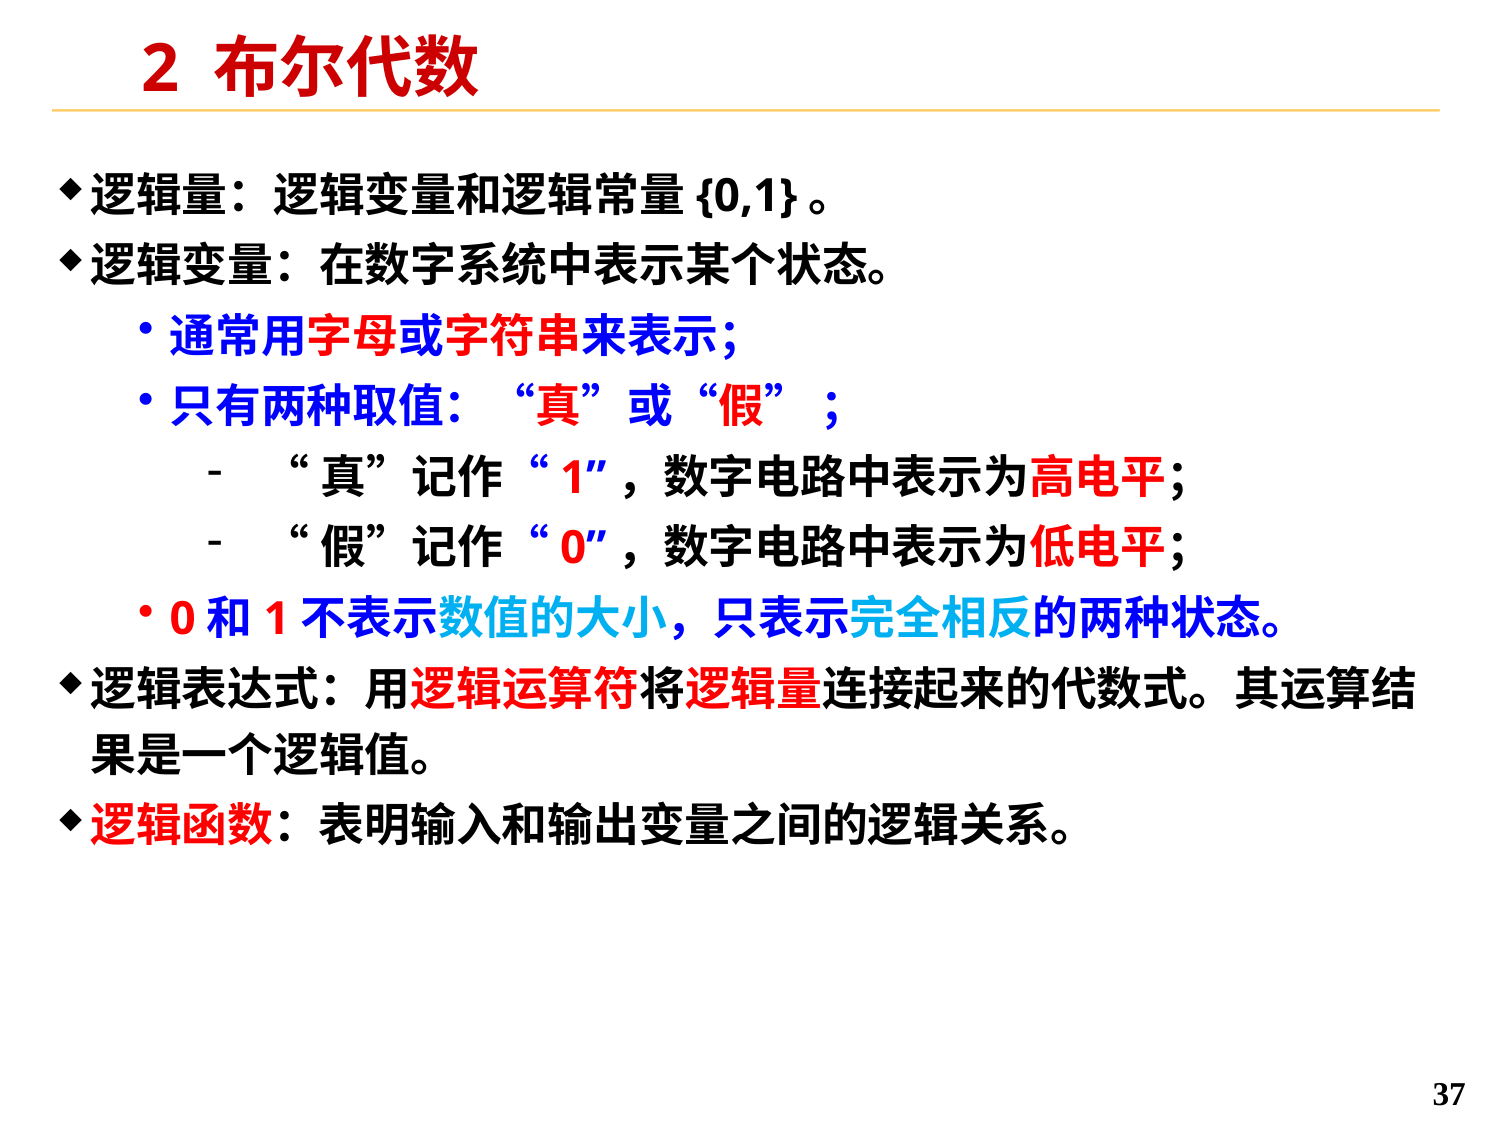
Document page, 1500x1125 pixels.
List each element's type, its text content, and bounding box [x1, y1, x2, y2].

title 2 布尔代数 [131, 31, 1128, 110]
list 逻辑量：逻辑变量和逻辑常量{0,1}。 逻辑变量：在数字系统中表示某个状态。 通常用字母或字符串来表示； 只有两种取值：“真”或“假” ； “真”记作“1”，数字电路中表示为高电平； “假”记作“0”，数字电路中表示为低电平； 0和1不表示数值的大小，只表示完全相反的两种状态。 逻辑表达式：用逻辑运算符将逻辑量连接起来的代数式。其运算结果是一个逻辑值。 逻辑函数：表明输入和输出变量之间的逻辑关系。 [46, 150, 1445, 864]
slide_number 37 [1417, 1064, 1500, 1120]
